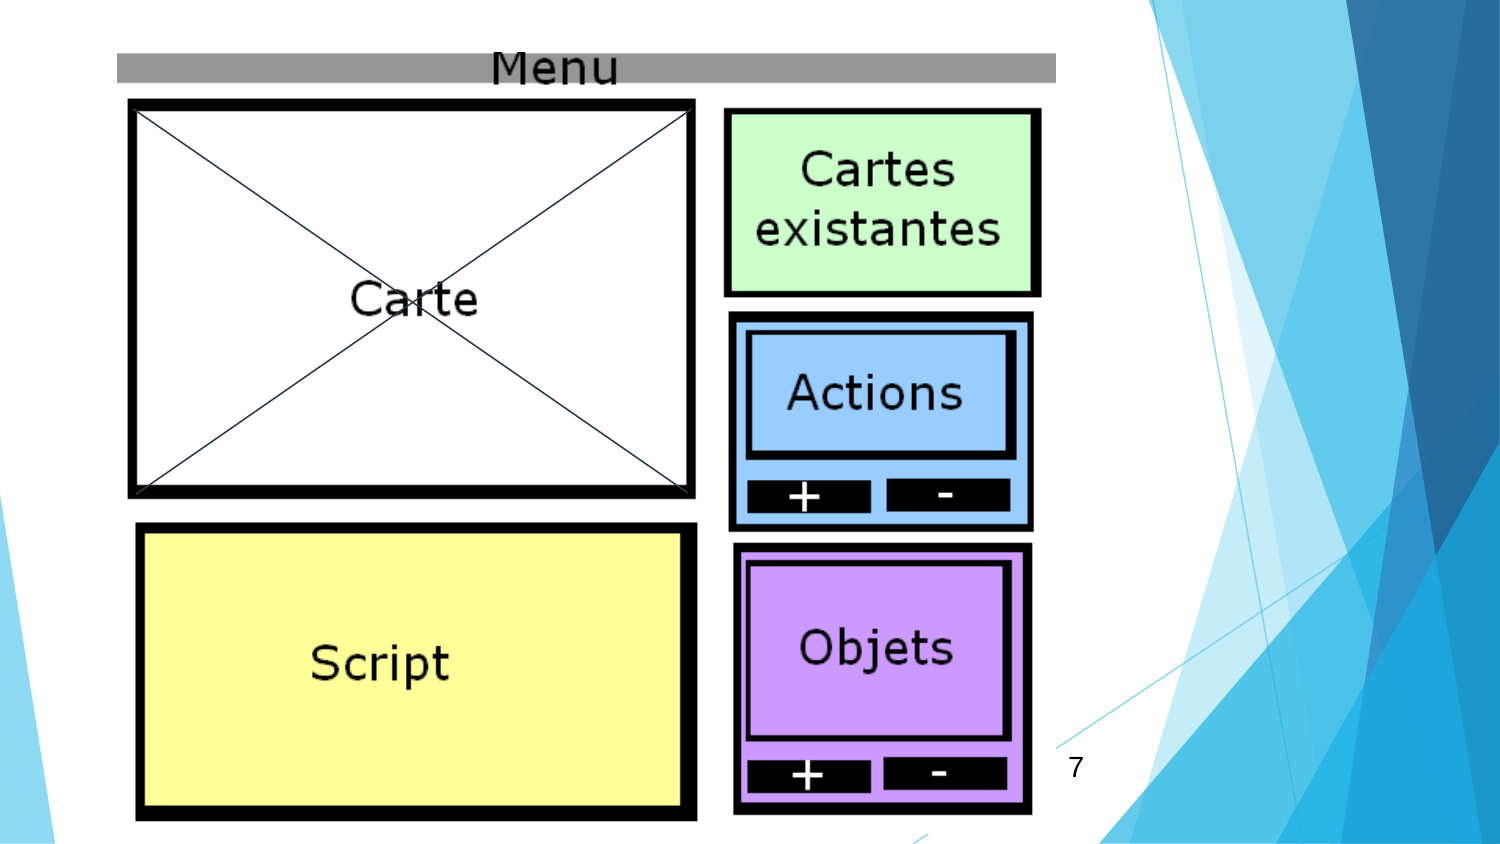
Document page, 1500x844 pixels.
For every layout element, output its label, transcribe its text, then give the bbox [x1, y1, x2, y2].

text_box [132, 108, 688, 494]
picture [117, 51, 1056, 834]
slide_number ‹#› [1061, 743, 1142, 789]
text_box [688, 108, 693, 495]
